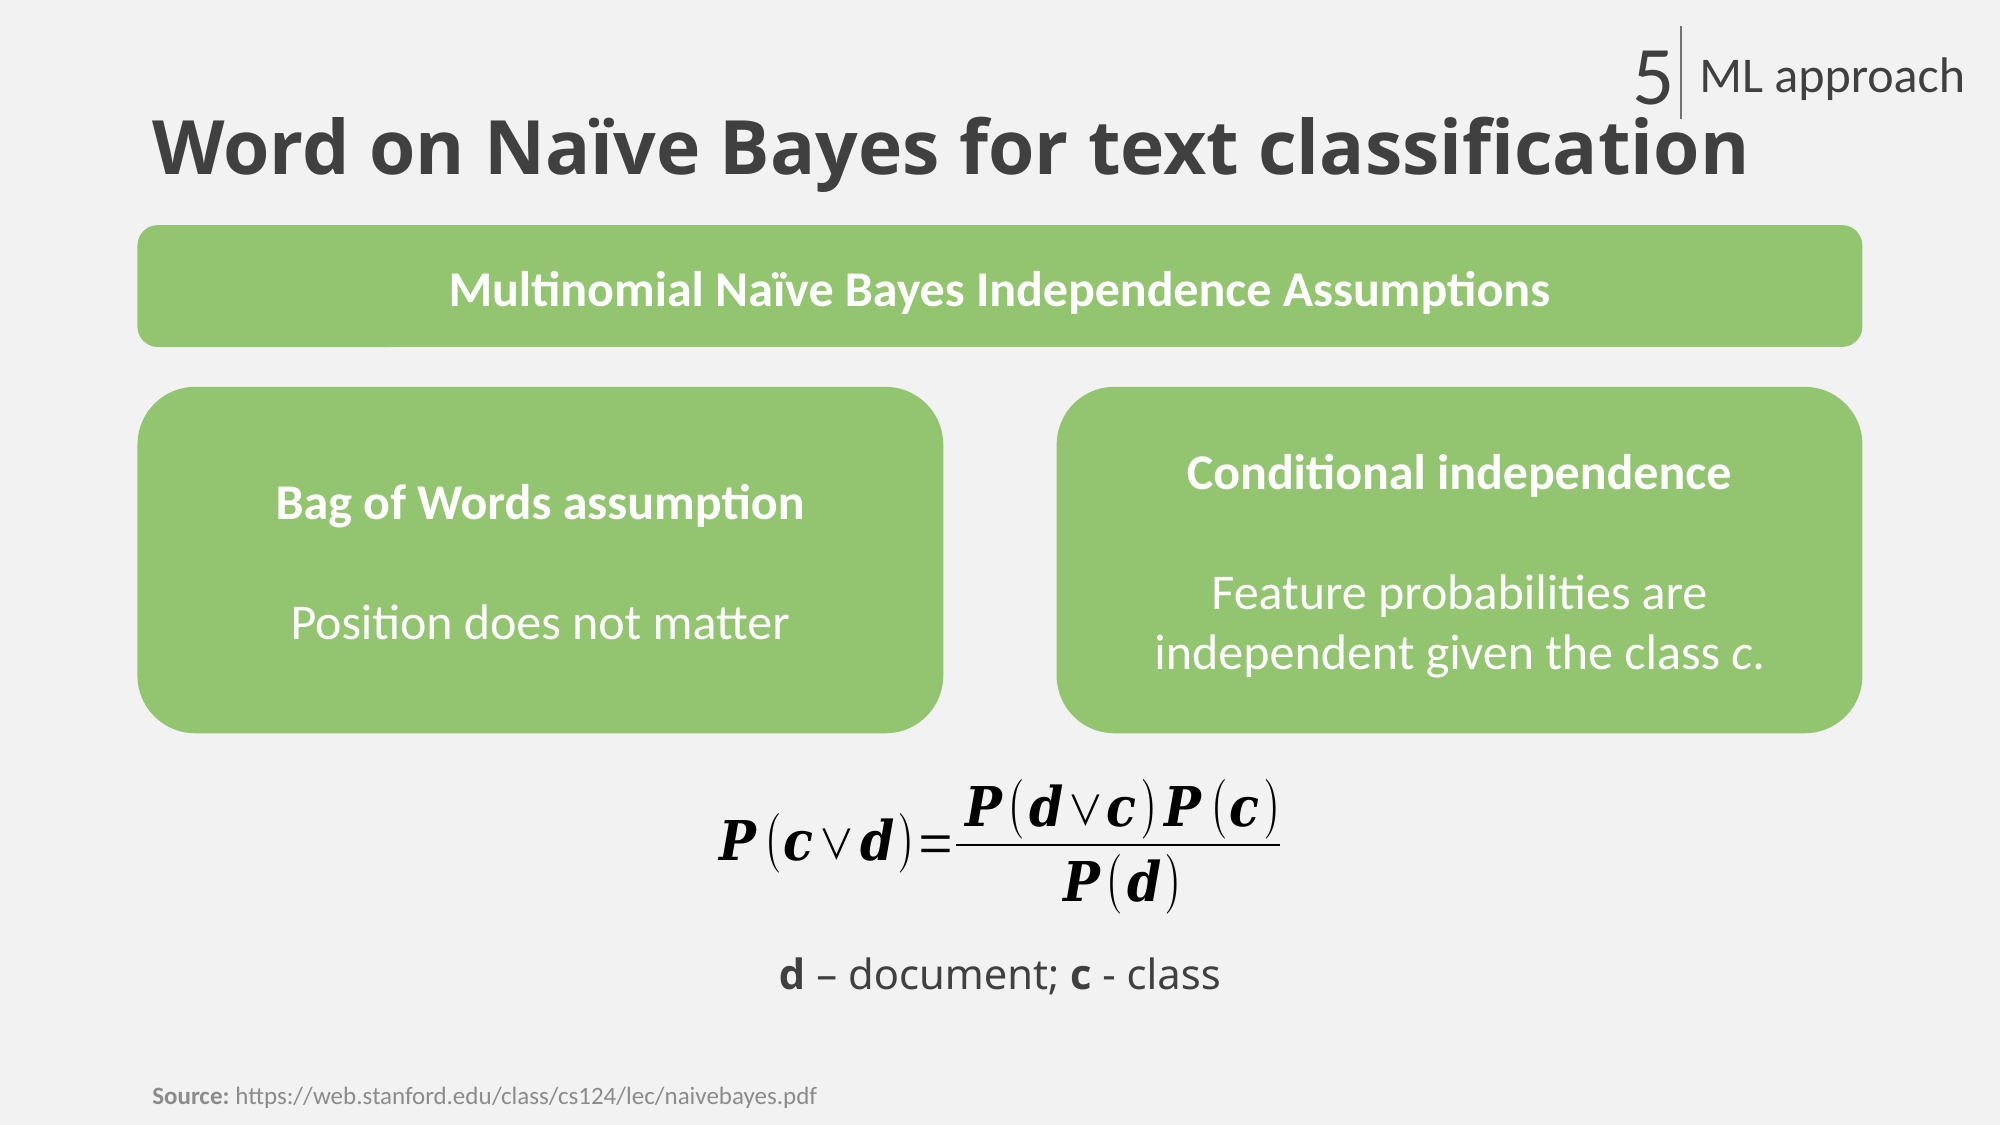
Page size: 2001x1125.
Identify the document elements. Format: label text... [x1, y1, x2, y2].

text_box Multinomial Naïve Bayes Independence Assumptions [136, 224, 1864, 349]
text_box d – document; c - class [137, 939, 1863, 1013]
footer Source: https://web.stanford.edu/class/cs124/lec/naivebayes.pdf [137, 1064, 882, 1125]
title Word on Naïve Bayes for text classification [137, 99, 1863, 201]
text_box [1617, 13, 1982, 131]
text_box Bag of Words assumption Position does not matter [136, 385, 945, 735]
